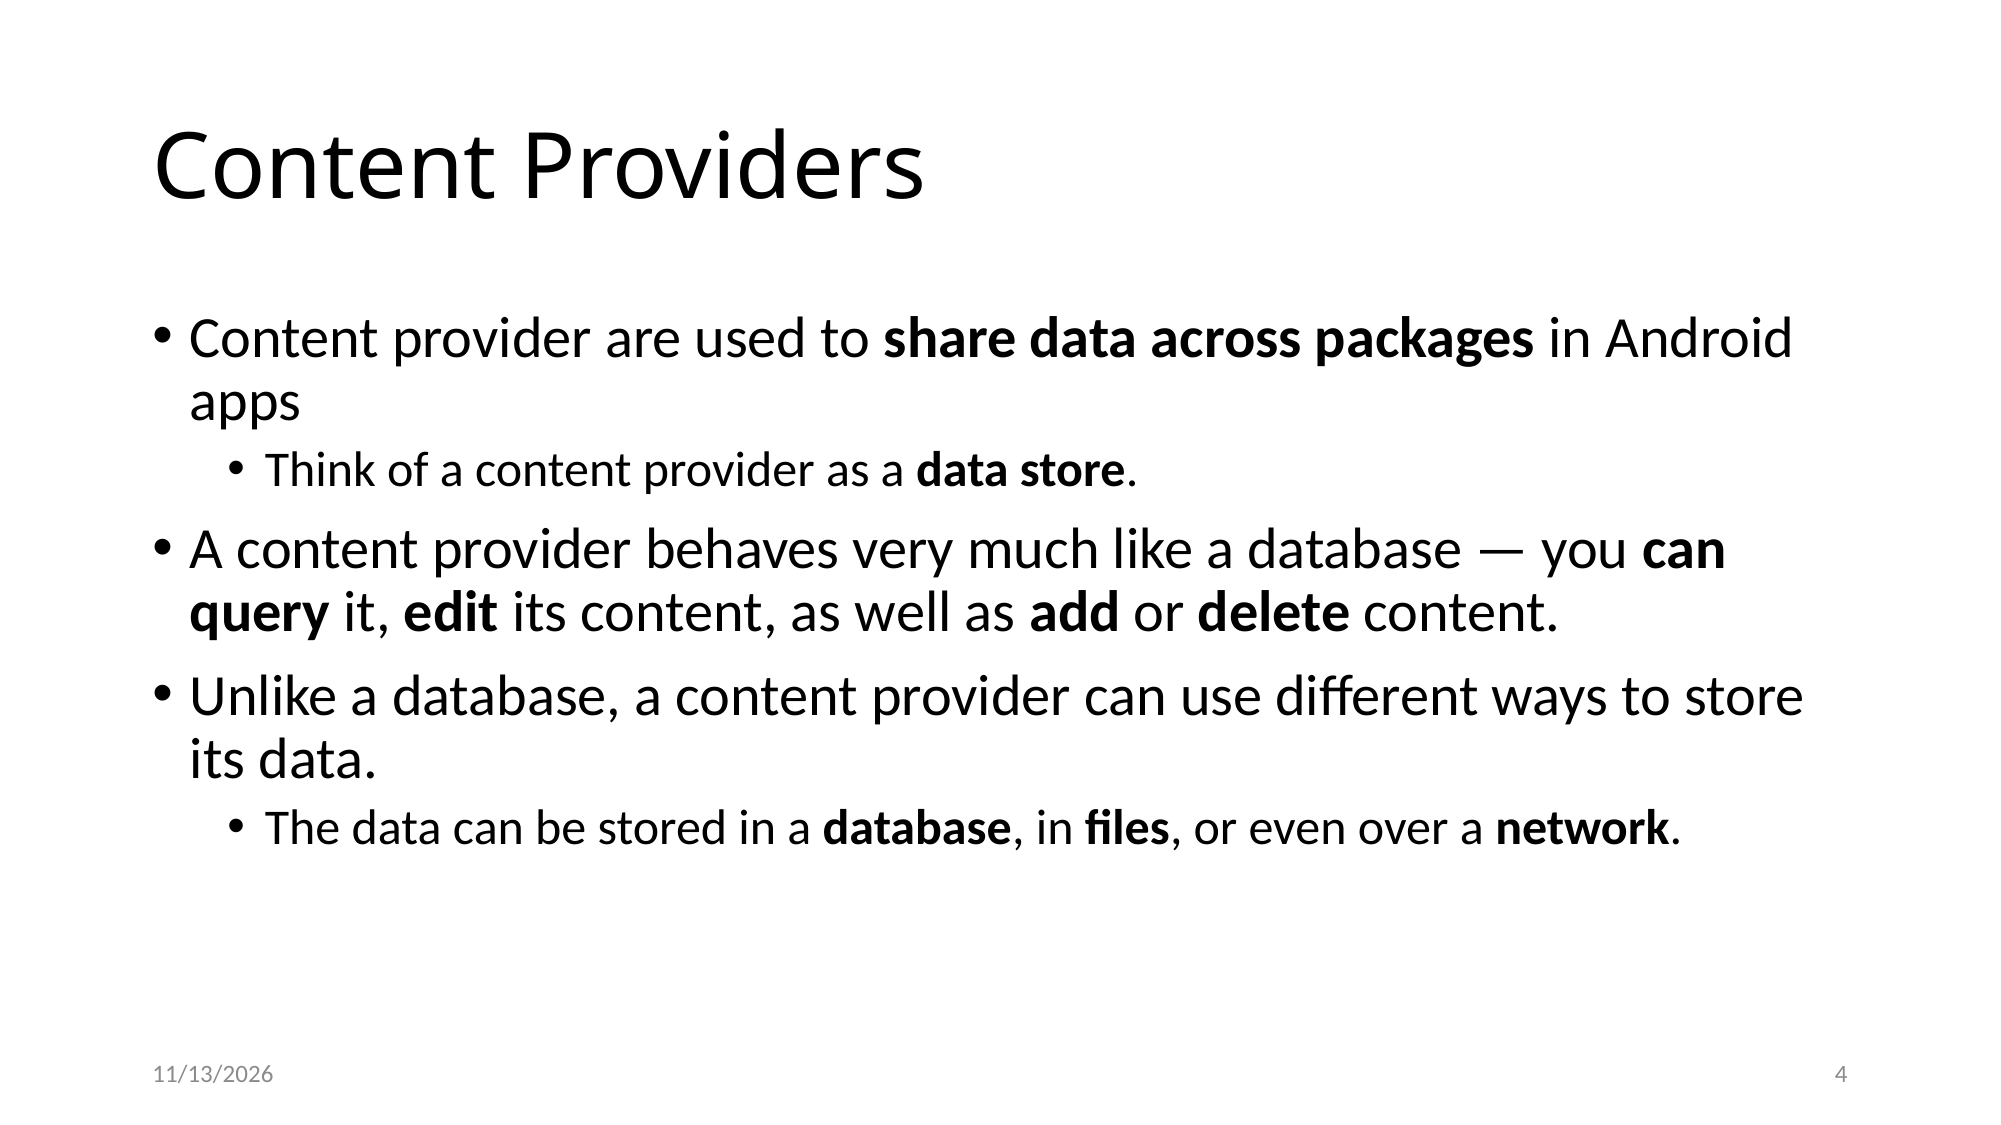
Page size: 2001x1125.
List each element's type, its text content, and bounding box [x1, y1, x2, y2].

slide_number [137, 1042, 588, 1103]
slide_number 4 [1412, 1042, 1863, 1103]
list Content provider are used to share data across packages in Android apps Think of a content provider as a data store. A content provider behaves very much like a database — you can query it, edit its content, as well as add or delete content. Unlike a database, a content provider can use different ways to store its data. The data can be stored in a database, in files, or even over a network. [137, 299, 1863, 1014]
title Content Providers [137, 59, 1863, 278]
